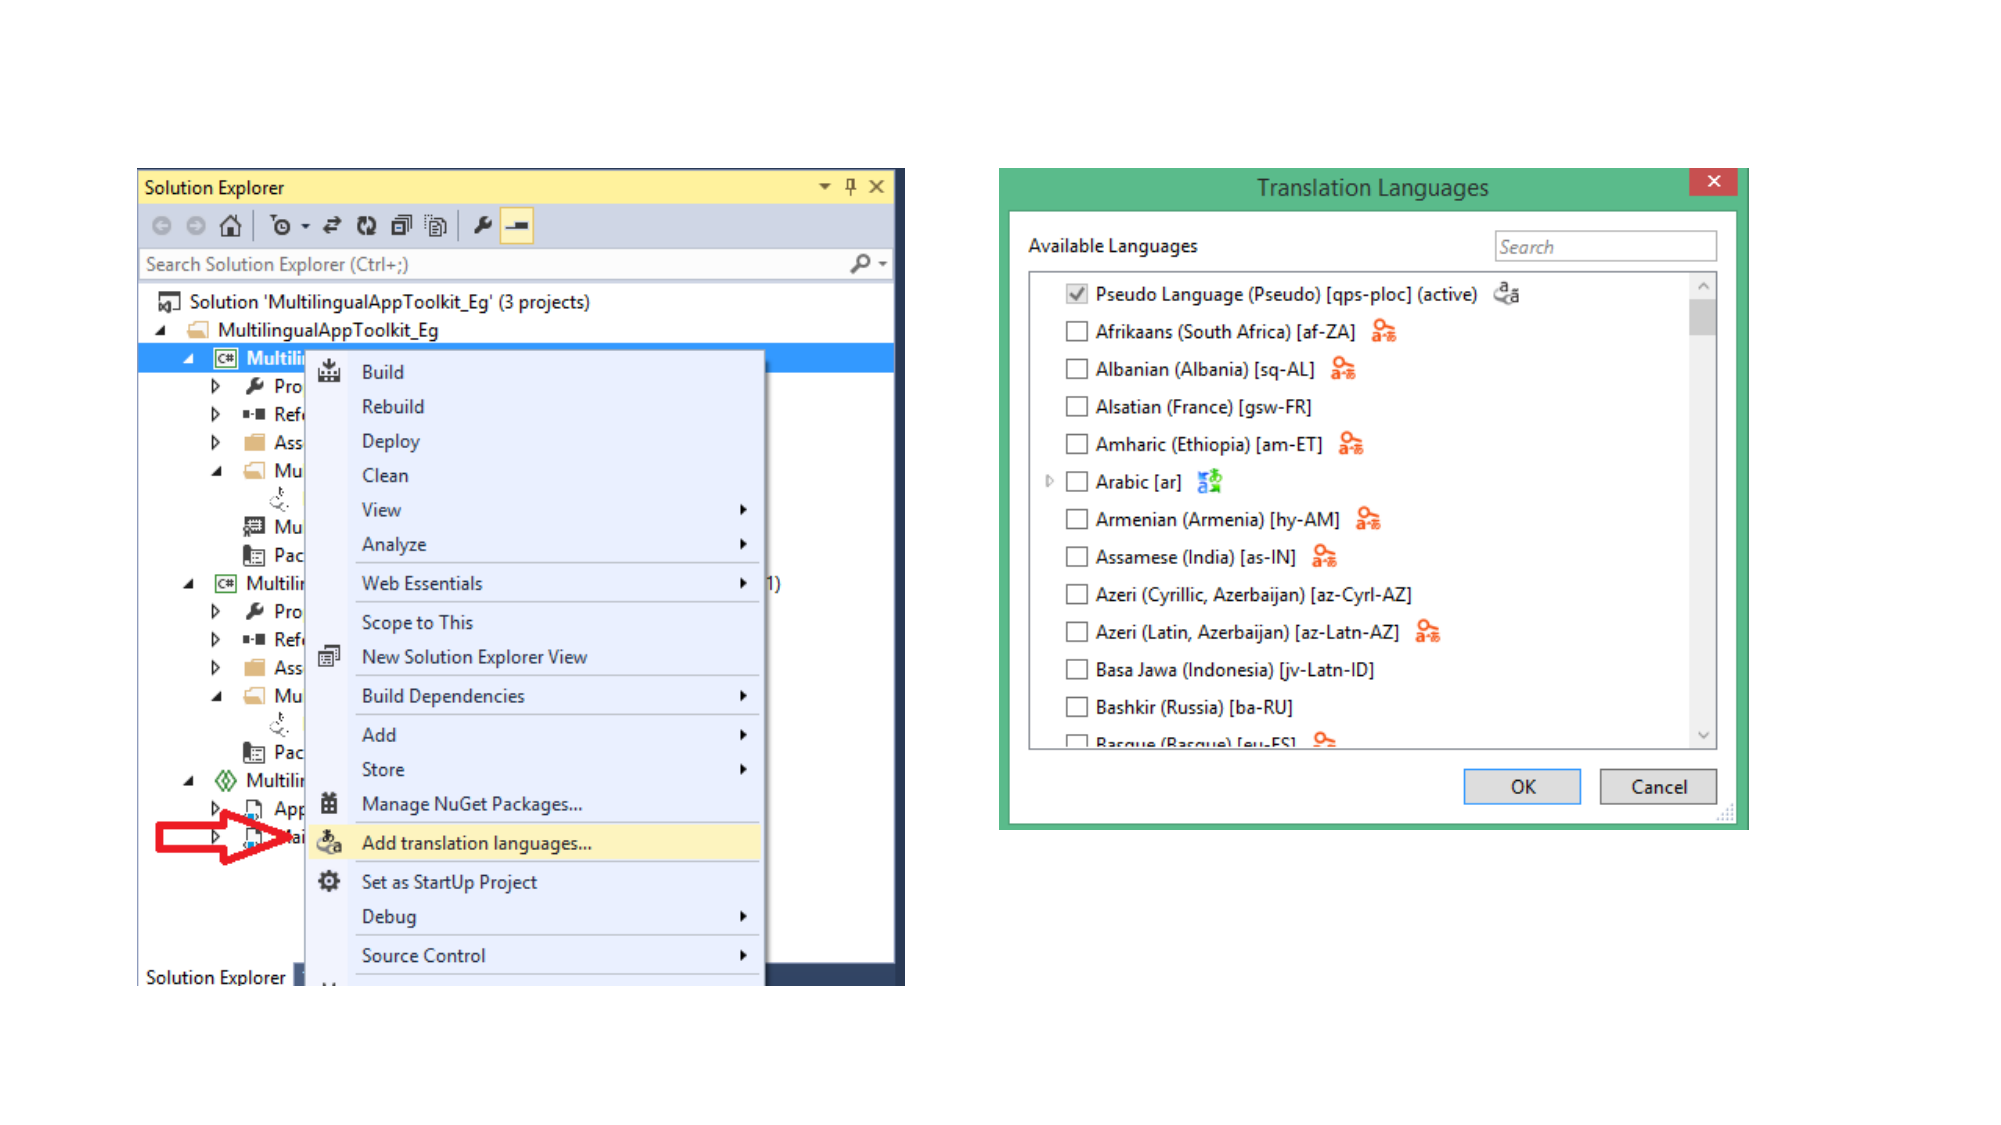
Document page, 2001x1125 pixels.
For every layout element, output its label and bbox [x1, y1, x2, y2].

picture [137, 168, 905, 986]
picture [999, 168, 1749, 830]
